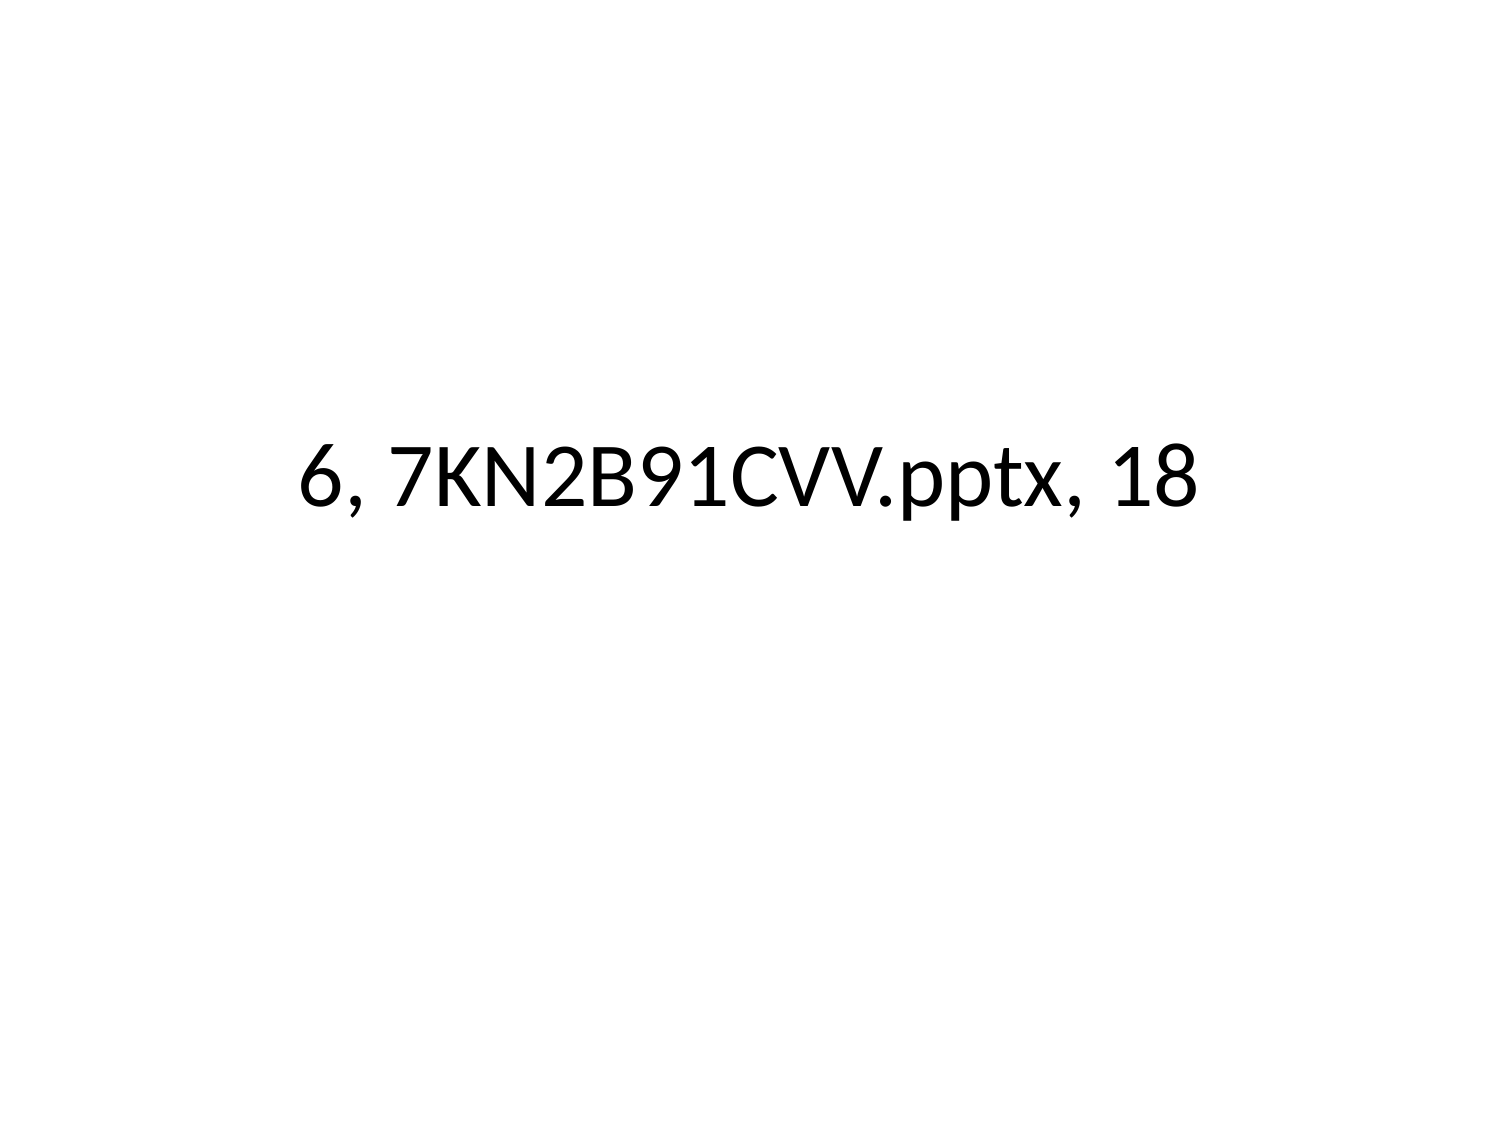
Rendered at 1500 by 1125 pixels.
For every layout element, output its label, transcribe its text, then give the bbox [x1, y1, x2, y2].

title 6, 7KN2B91CVV.pptx, 18 [112, 349, 1388, 591]
